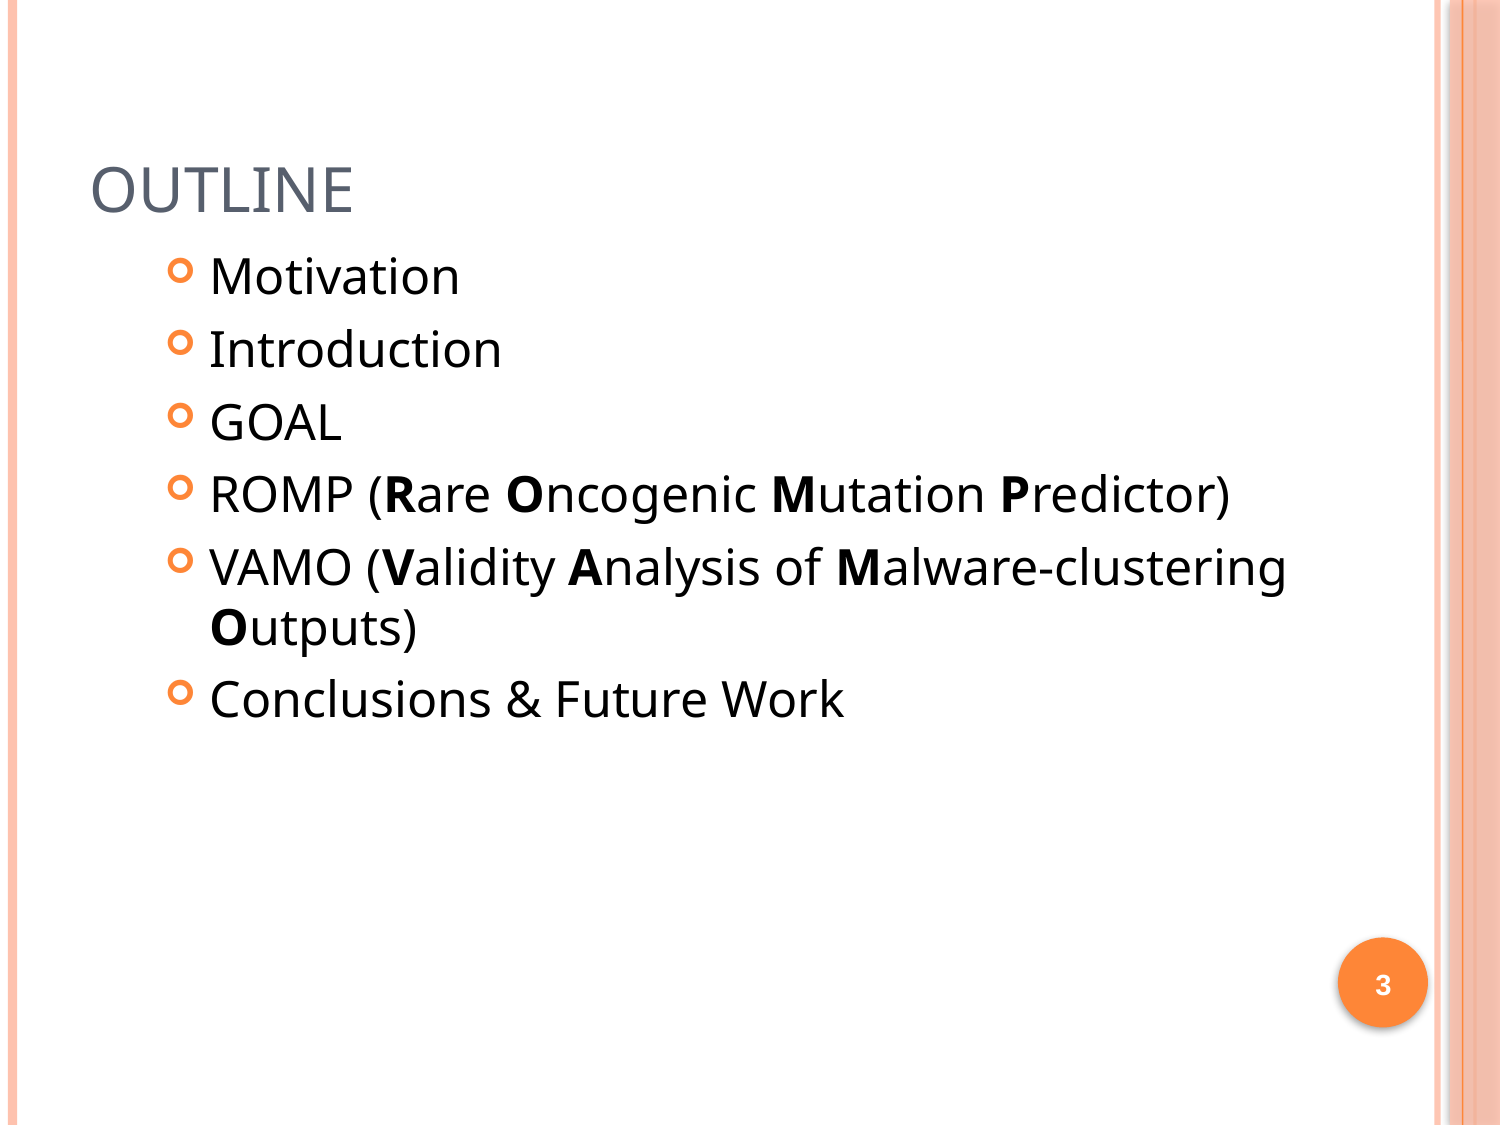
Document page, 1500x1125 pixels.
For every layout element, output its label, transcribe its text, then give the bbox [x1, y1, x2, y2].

title Outline [75, 45, 1300, 233]
slide_number 3 [1333, 940, 1434, 1027]
list Motivation Introduction GOAL ROMP (Rare Oncogenic Mutation Predictor) VAMO (Validity Analysis of Malware-clustering Outputs) Conclusions & Future Work [150, 237, 1375, 988]
